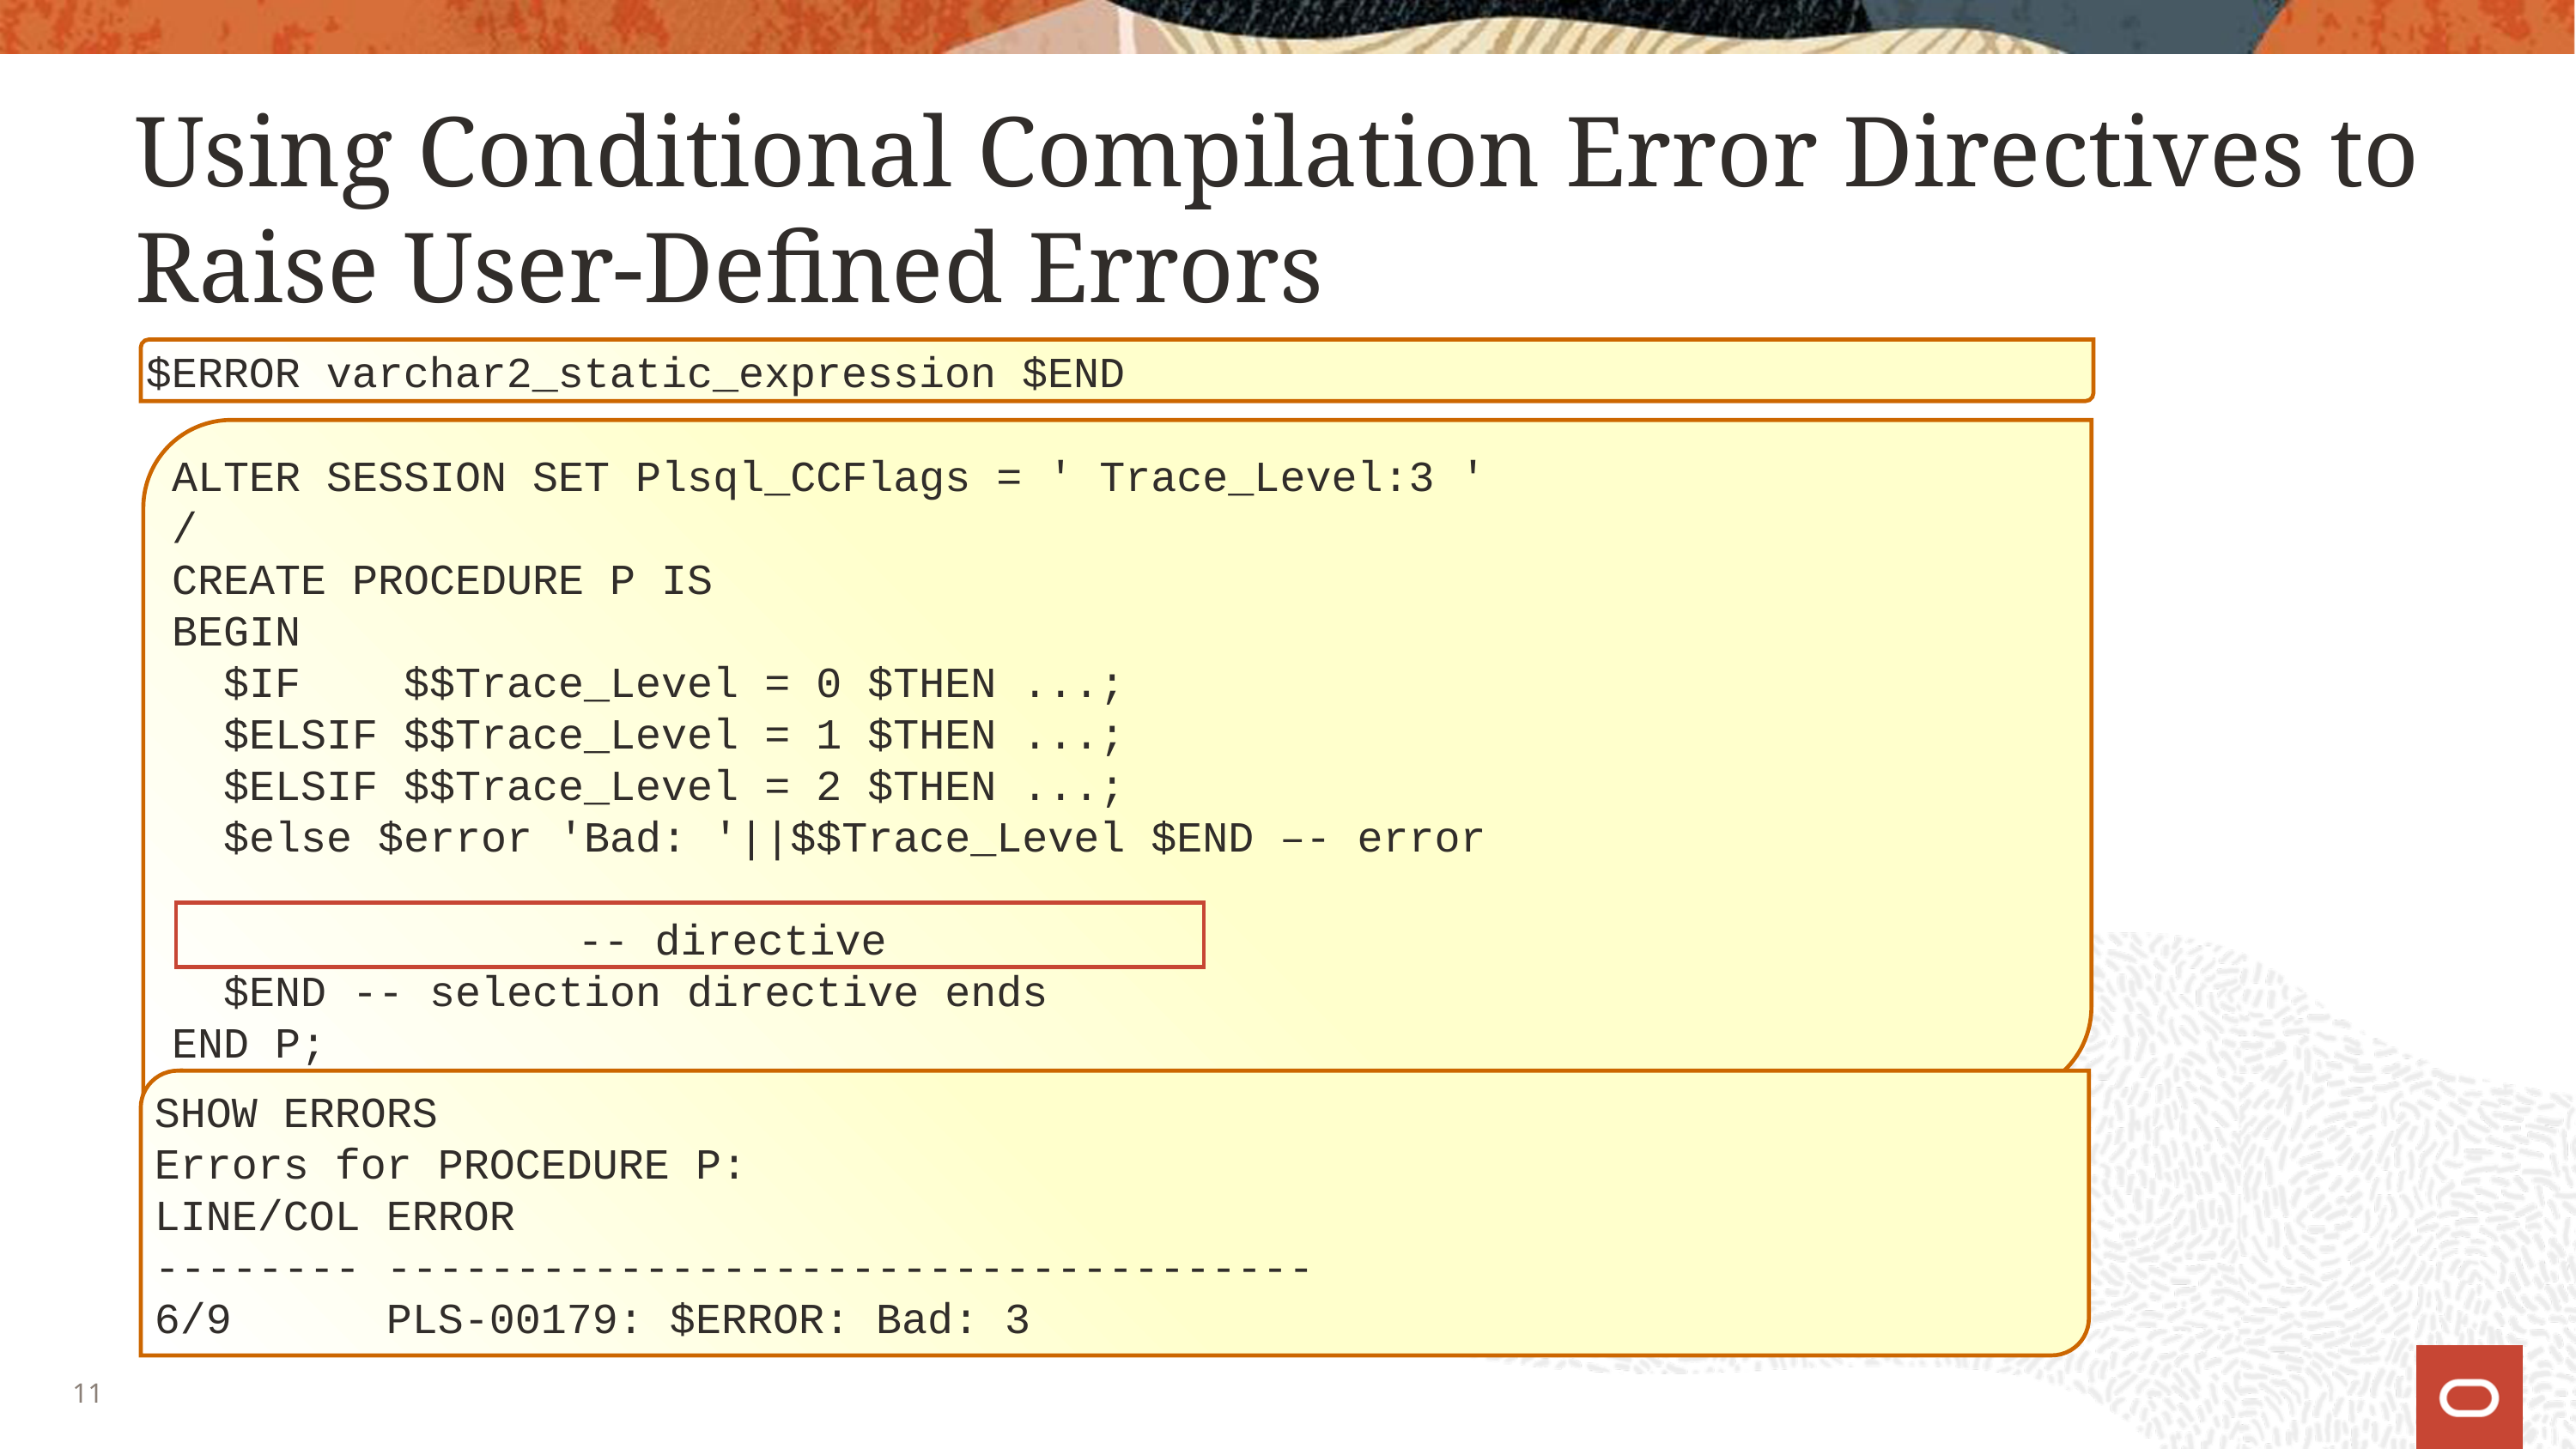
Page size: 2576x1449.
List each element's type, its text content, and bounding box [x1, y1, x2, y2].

text_box SHOW ERRORS Errors for PROCEDURE P: LINE/COL ERROR -------- ------------------------------------ 6/9 PLS-00179: $ERROR: Bad: 3 [140, 1070, 2089, 1355]
text_box $ERROR varchar2_static_expression $END [140, 339, 2094, 402]
text_box [176, 902, 1204, 967]
title Using Conditional Compilation Error Directives to Raise User-Defined Errors [131, 86, 2445, 252]
picture [0, 0, 2576, 54]
text_box ALTER SESSION SET Plsql_CCFlags = ' Trace_Level:3 ' / CREATE PROCEDURE P IS BEGIN $IF $$Trace_Level = 0 $THEN ...; $ELSIF $$Trace_Level = 1 $THEN ...; $ELSIF $$Trace_Level = 2 $THEN ...; $else $error 'Bad: '||$$Trace_Level $END –- error -- directive $END -- selection directive ends END P; [143, 420, 2092, 1094]
picture [2416, 1345, 2523, 1449]
